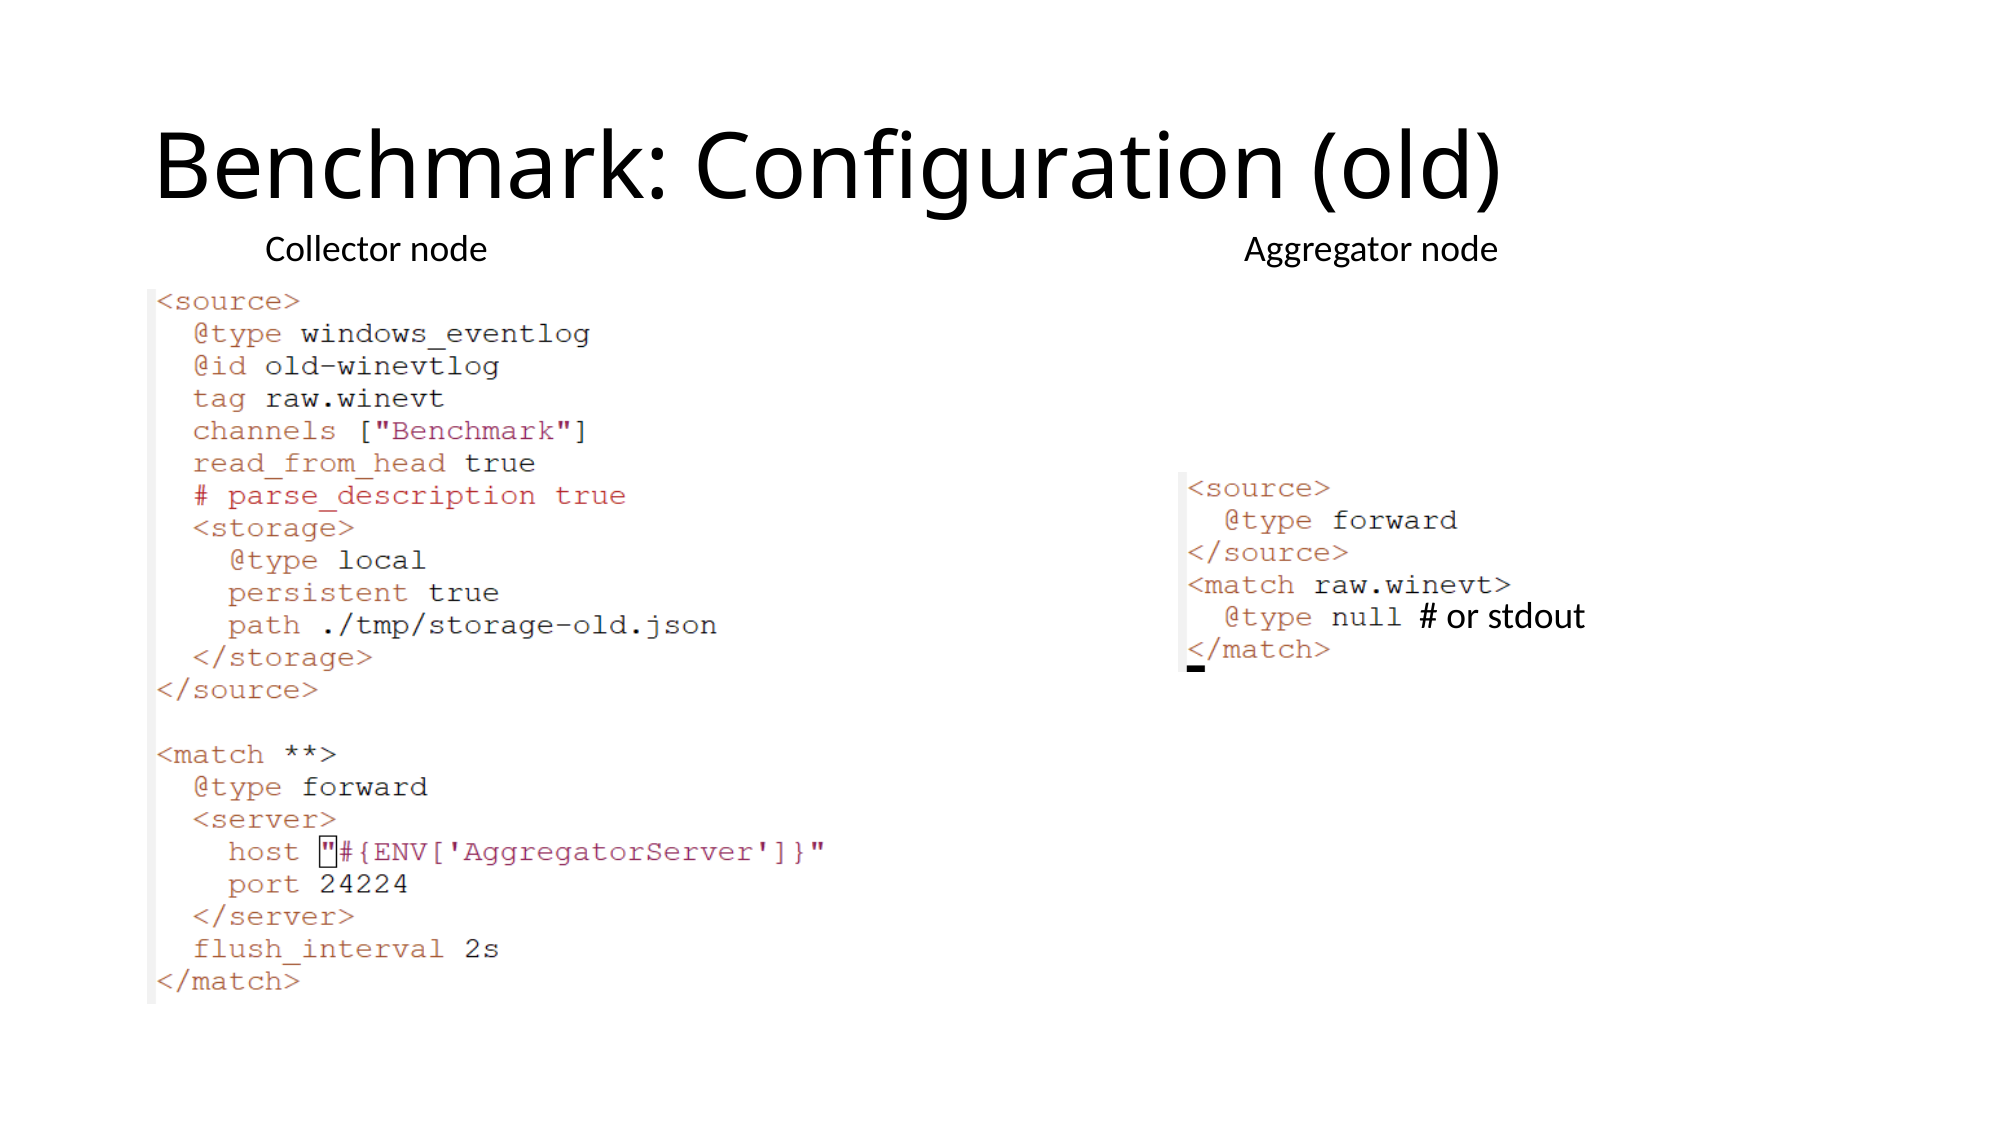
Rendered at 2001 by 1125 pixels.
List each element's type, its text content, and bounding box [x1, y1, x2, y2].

text_box Collector node [250, 216, 530, 277]
picture [1178, 472, 1629, 672]
title Benchmark: Configuration (old) [137, 59, 1863, 278]
text_box Aggregator node [1229, 216, 1538, 277]
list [147, 289, 1075, 1004]
